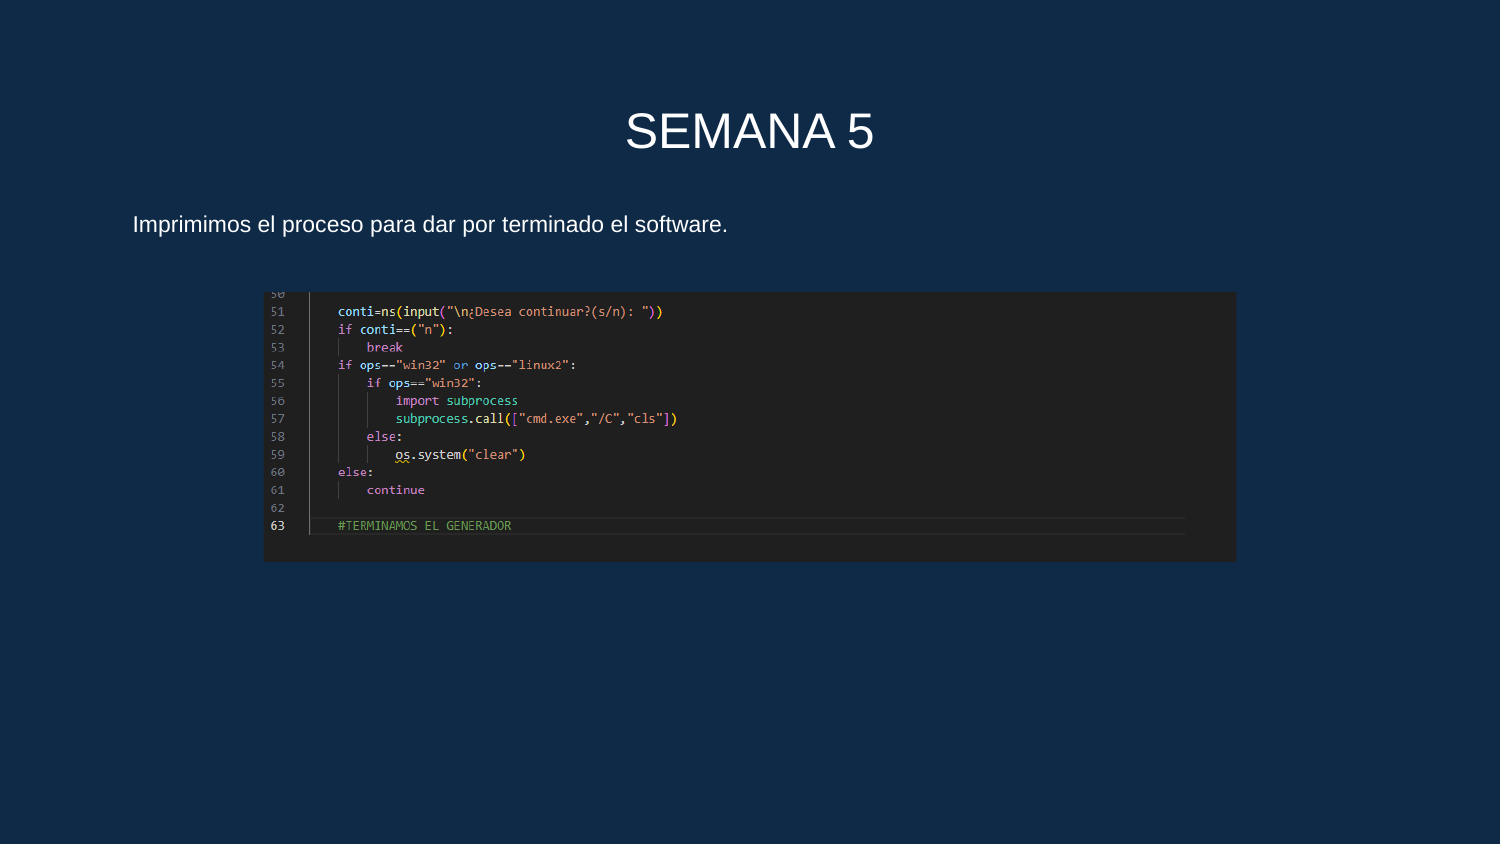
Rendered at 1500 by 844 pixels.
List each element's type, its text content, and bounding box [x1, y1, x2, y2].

picture [263, 292, 1237, 563]
text_box Imprimimos el proceso para dar por terminado el software. [117, 194, 1383, 261]
title SEMANA 5 [117, 83, 1383, 163]
